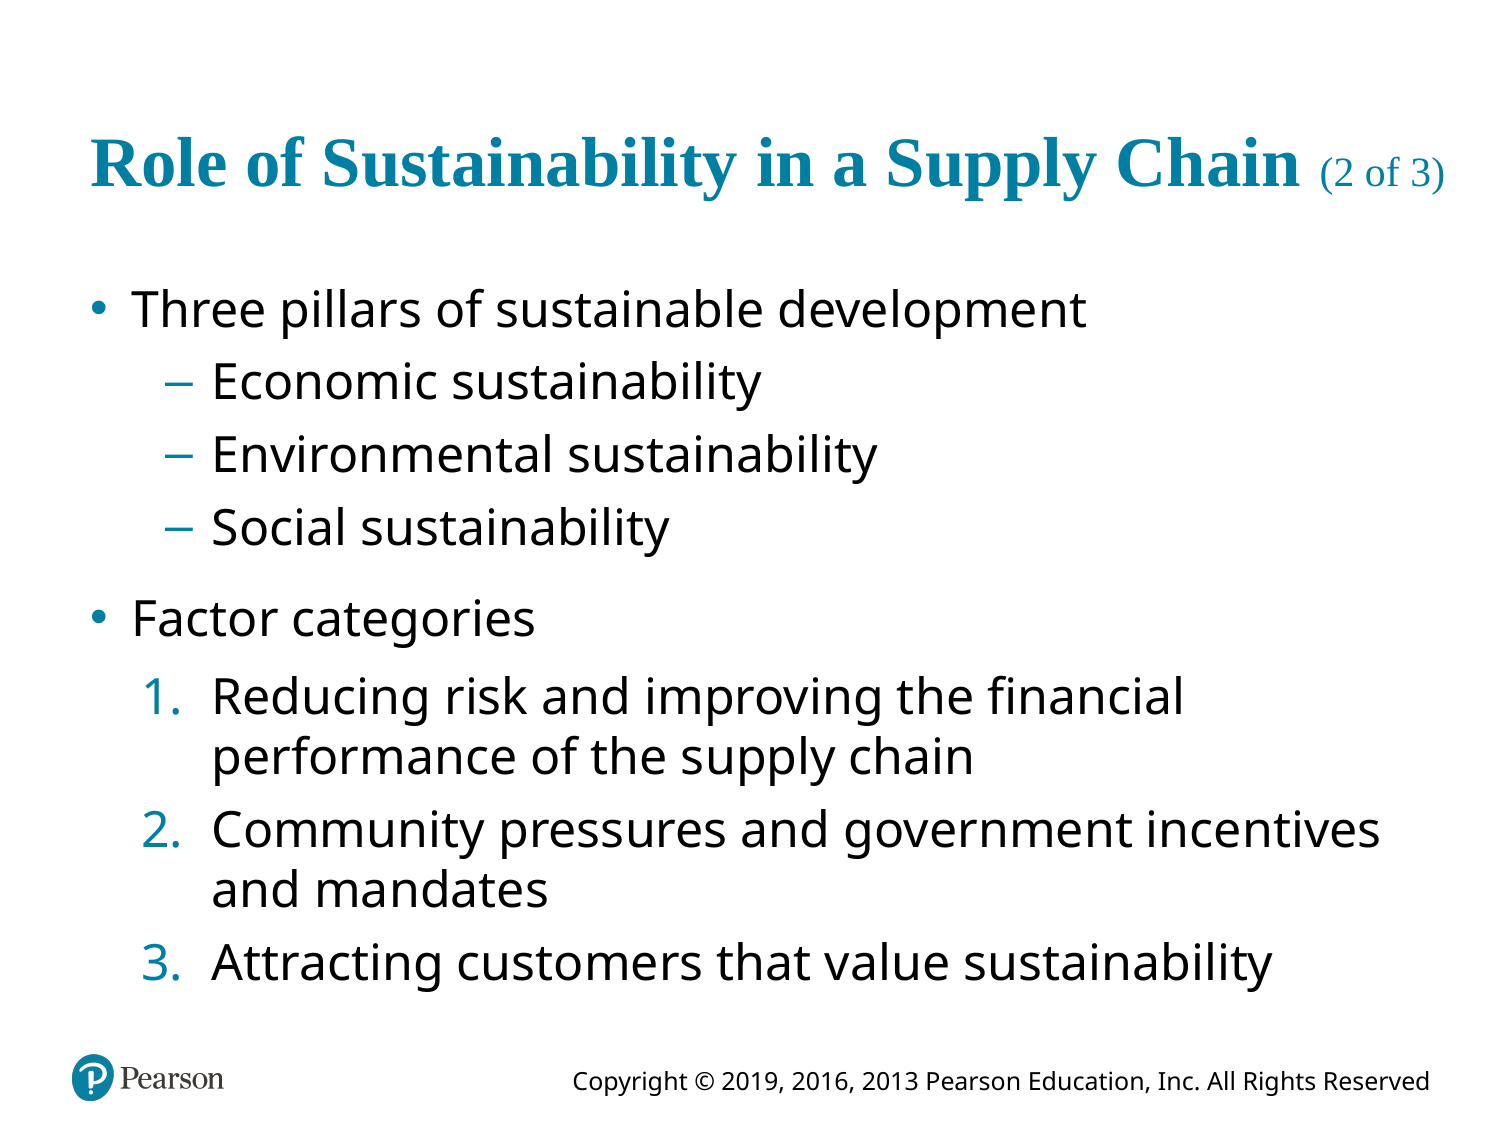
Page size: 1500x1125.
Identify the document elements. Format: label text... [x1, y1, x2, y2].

picture [80, 1063, 106, 1088]
list Three pillars of sustainable development Economic sustainability Environmental sustainability Social sustainability Factor categories [75, 262, 1425, 650]
list Reducing risk and improving the financial performance of the supply chain Community pressures and government incentives and mandates Attracting customers that value sustainability [75, 650, 1425, 1005]
picture [72, 1087, 83, 1101]
picture [72, 1054, 88, 1070]
title Role of Sustainability in a Supply Chain (2 of 3) [75, 0, 1467, 216]
picture [98, 1054, 224, 1101]
